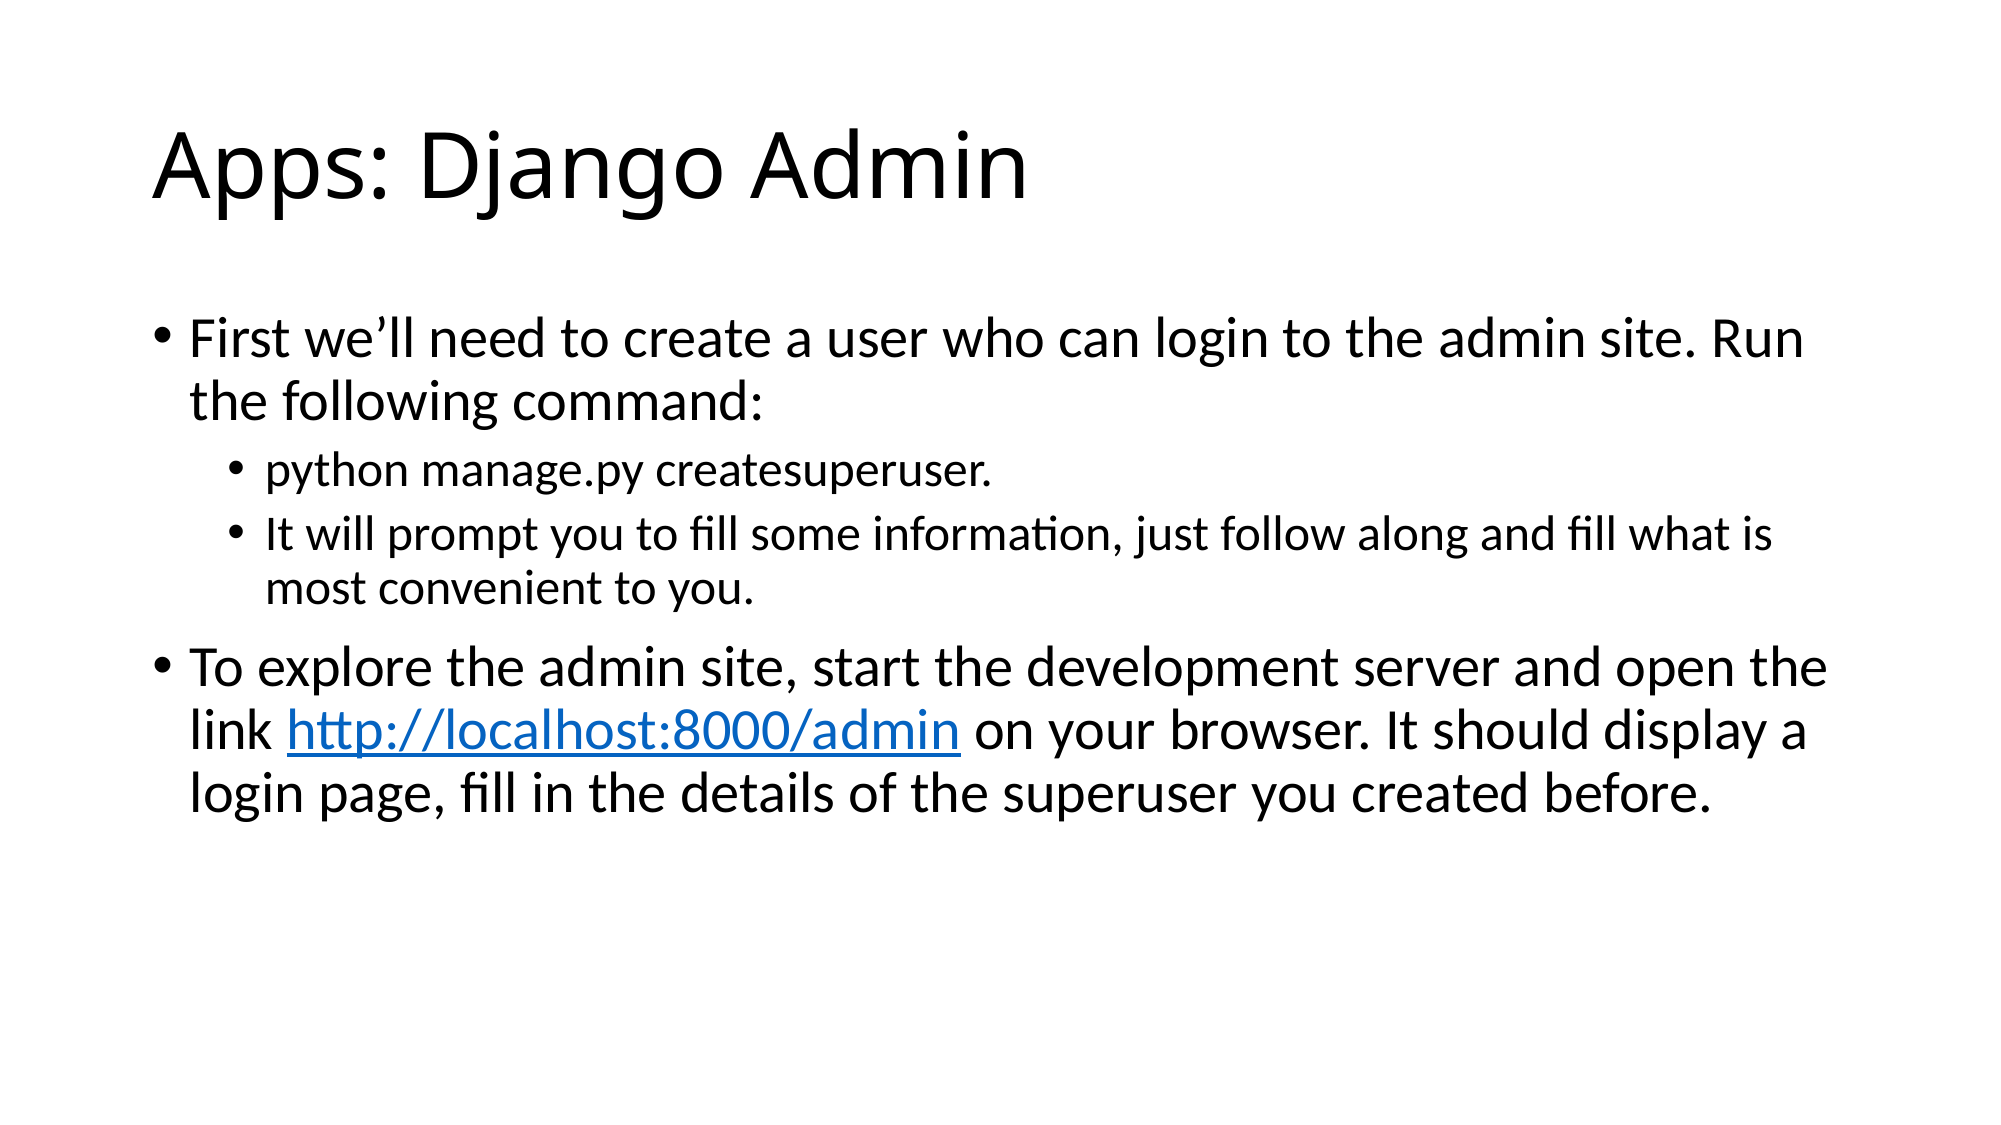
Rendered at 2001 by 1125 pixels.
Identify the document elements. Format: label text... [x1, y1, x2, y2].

title Apps: Django Admin [137, 59, 1863, 278]
list First we’ll need to create a user who can login to the admin site. Run the following command: python manage.py createsuperuser. It will prompt you to fill some information, just follow along and fill what is most convenient to you. To explore the admin site, start the development server and open the link http://localhost:8000/admin on your browser. It should display a login page, fill in the details of the superuser you created before. [137, 299, 1863, 1014]
